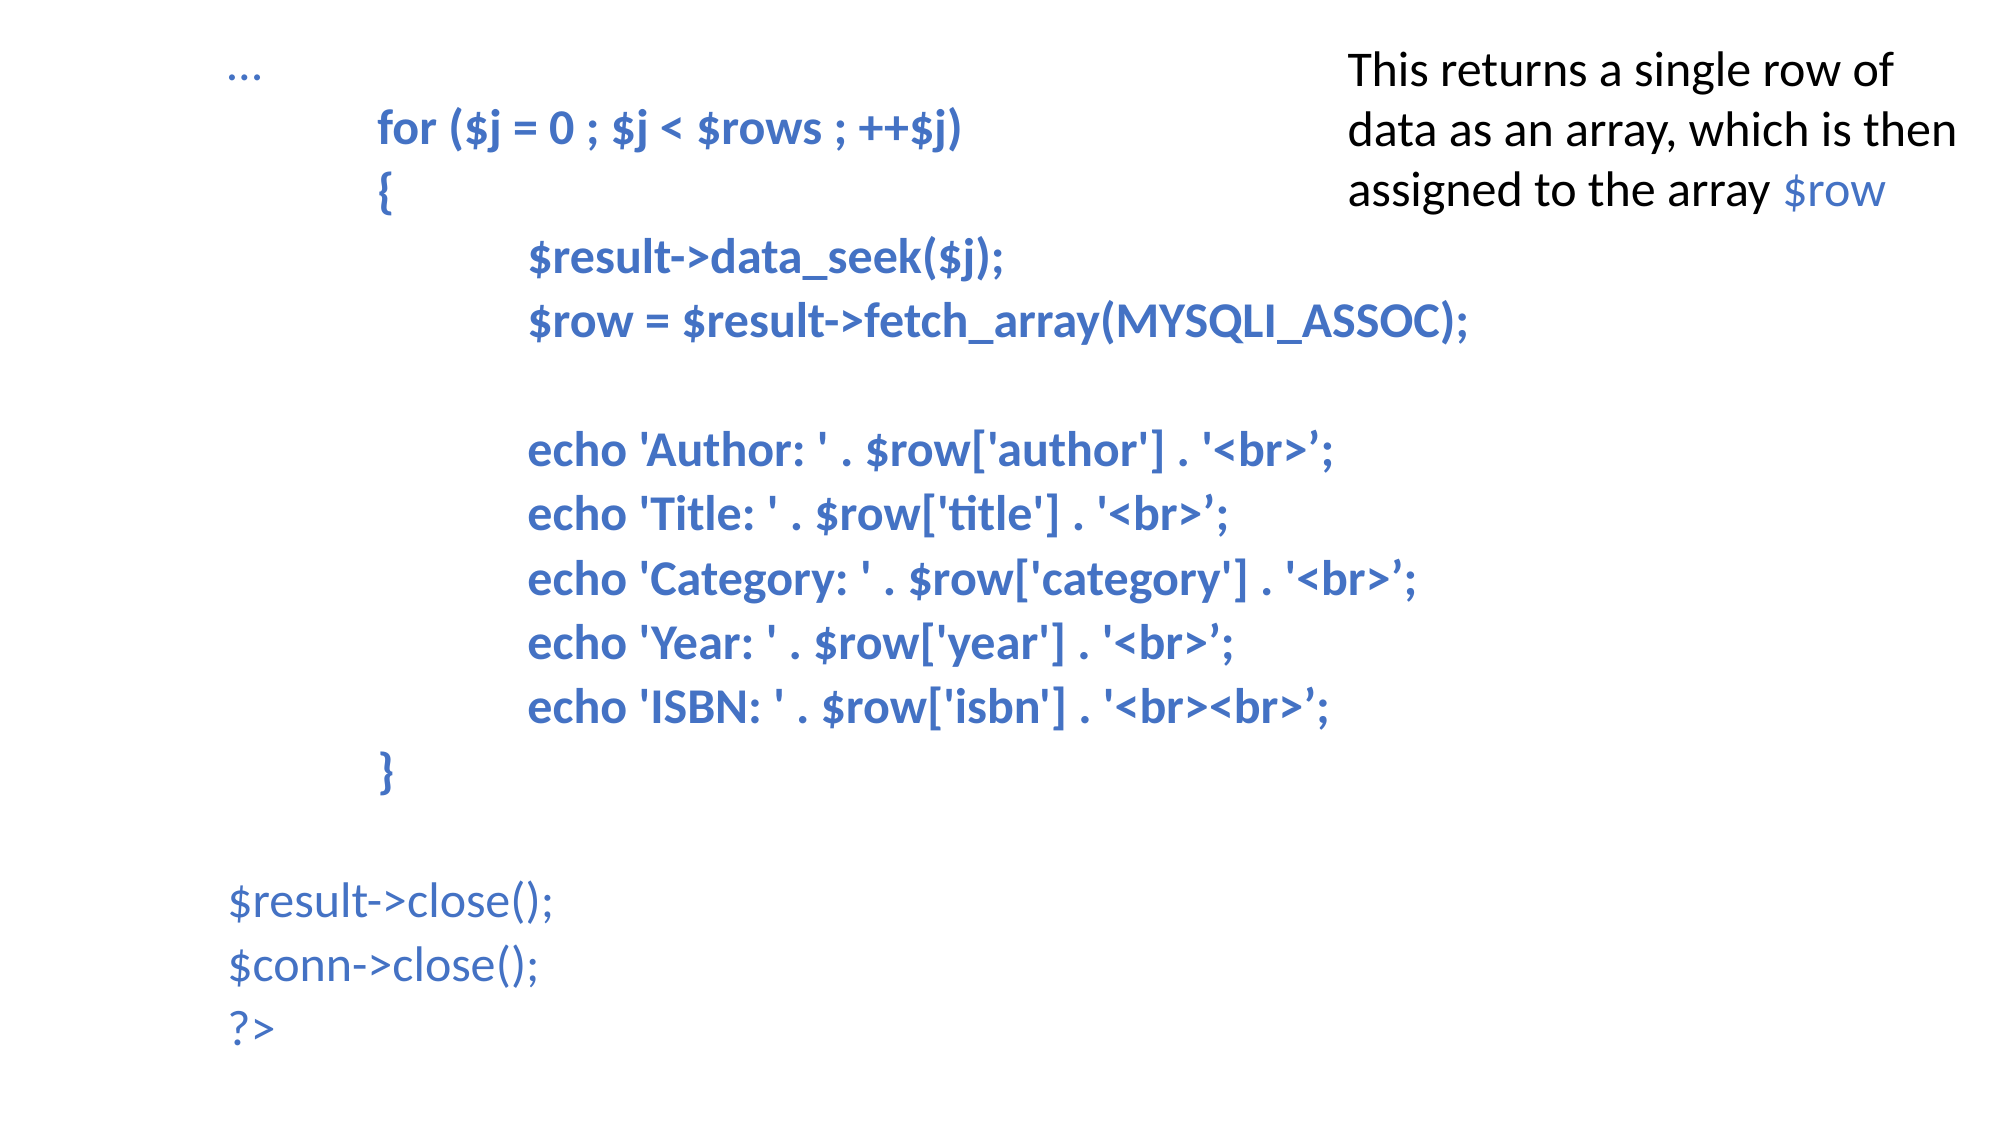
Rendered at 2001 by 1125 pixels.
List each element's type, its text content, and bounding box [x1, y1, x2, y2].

list … for ($j = 0 ; $j < $rows ; ++$j) { $result->data_seek($j); $row = $result->fetch_array(MYSQLI_ASSOC); echo 'Author: ' . $row['author'] . '<br>’; echo 'Title: ' . $row['title'] . '<br>’; echo 'Category: ' . $row['category'] . '<br>’; echo 'Year: ' . $row['year'] . '<br>’; echo 'ISBN: ' . $row['isbn'] . '<br><br>’; } $result->close(); $conn->close(); ?> [137, 29, 1863, 1125]
text_box This returns a single row of data as an array, which is then assigned to the array $row [1332, 29, 2000, 225]
